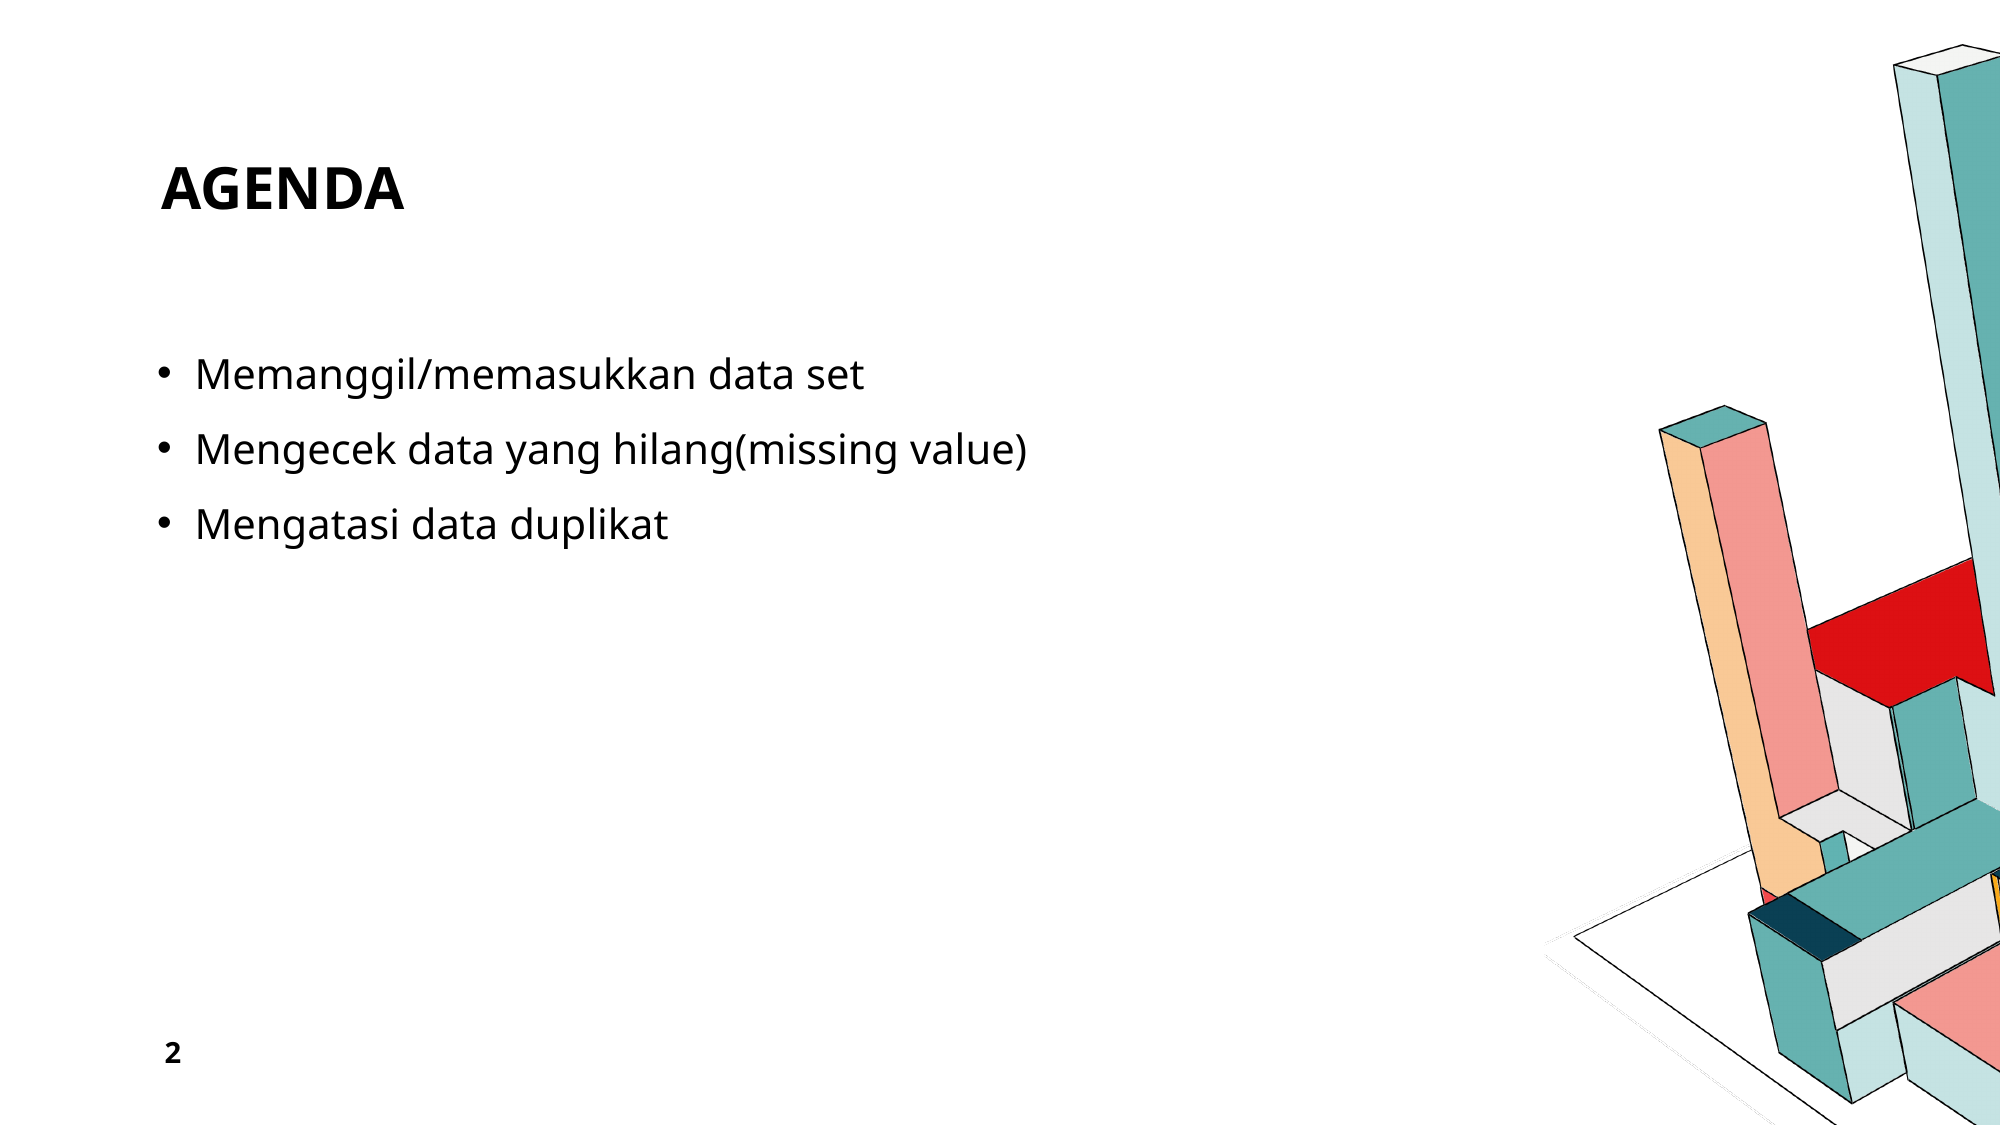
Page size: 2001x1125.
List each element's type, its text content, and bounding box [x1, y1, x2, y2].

list Memanggil/memasukkan data set Mengecek data yang hilang(missing value) Mengatasi data duplikat [142, 339, 1508, 913]
title Agenda [146, 11, 1508, 230]
picture [1544, 43, 2000, 1125]
slide_number 2 [149, 1024, 588, 1085]
